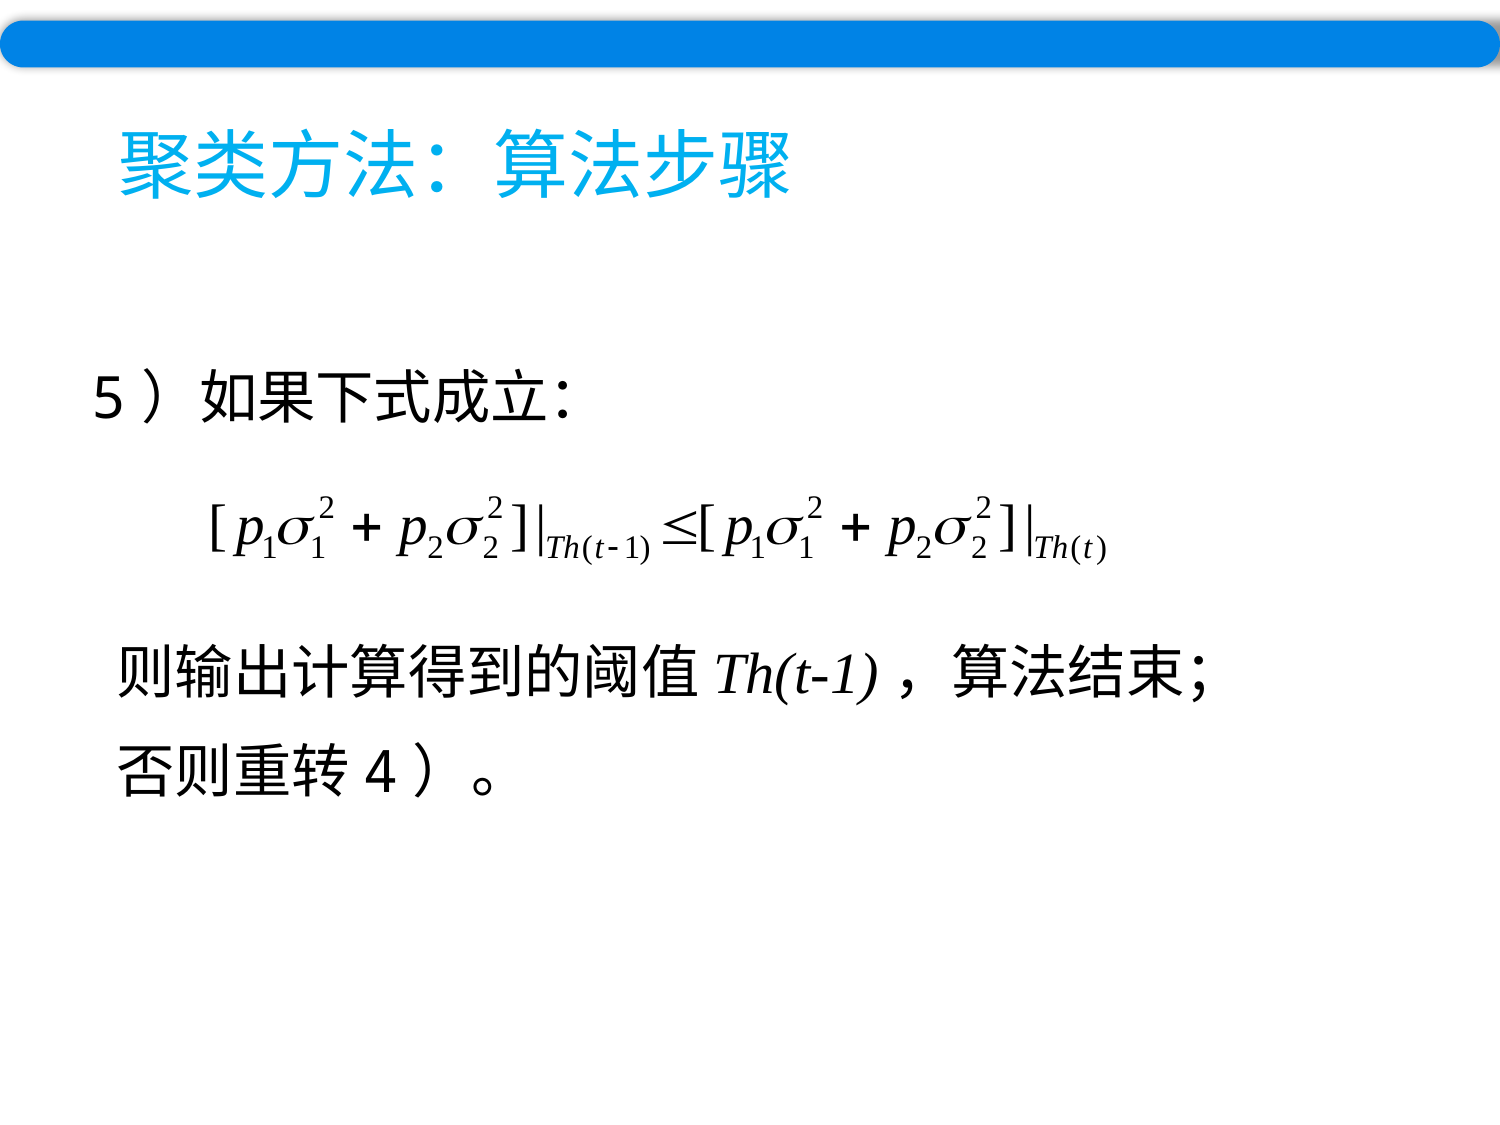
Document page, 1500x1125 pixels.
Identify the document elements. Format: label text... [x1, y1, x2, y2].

text_box 则输出计算得到的阈值Th(t-1)，算法结束； 否则重转4）。 [102, 627, 1365, 812]
title 聚类方法：算法步骤 [103, 77, 1397, 278]
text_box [204, 482, 1121, 578]
text_box 5）如果下式成立： [77, 352, 1453, 438]
text_box [0, 19, 1500, 69]
